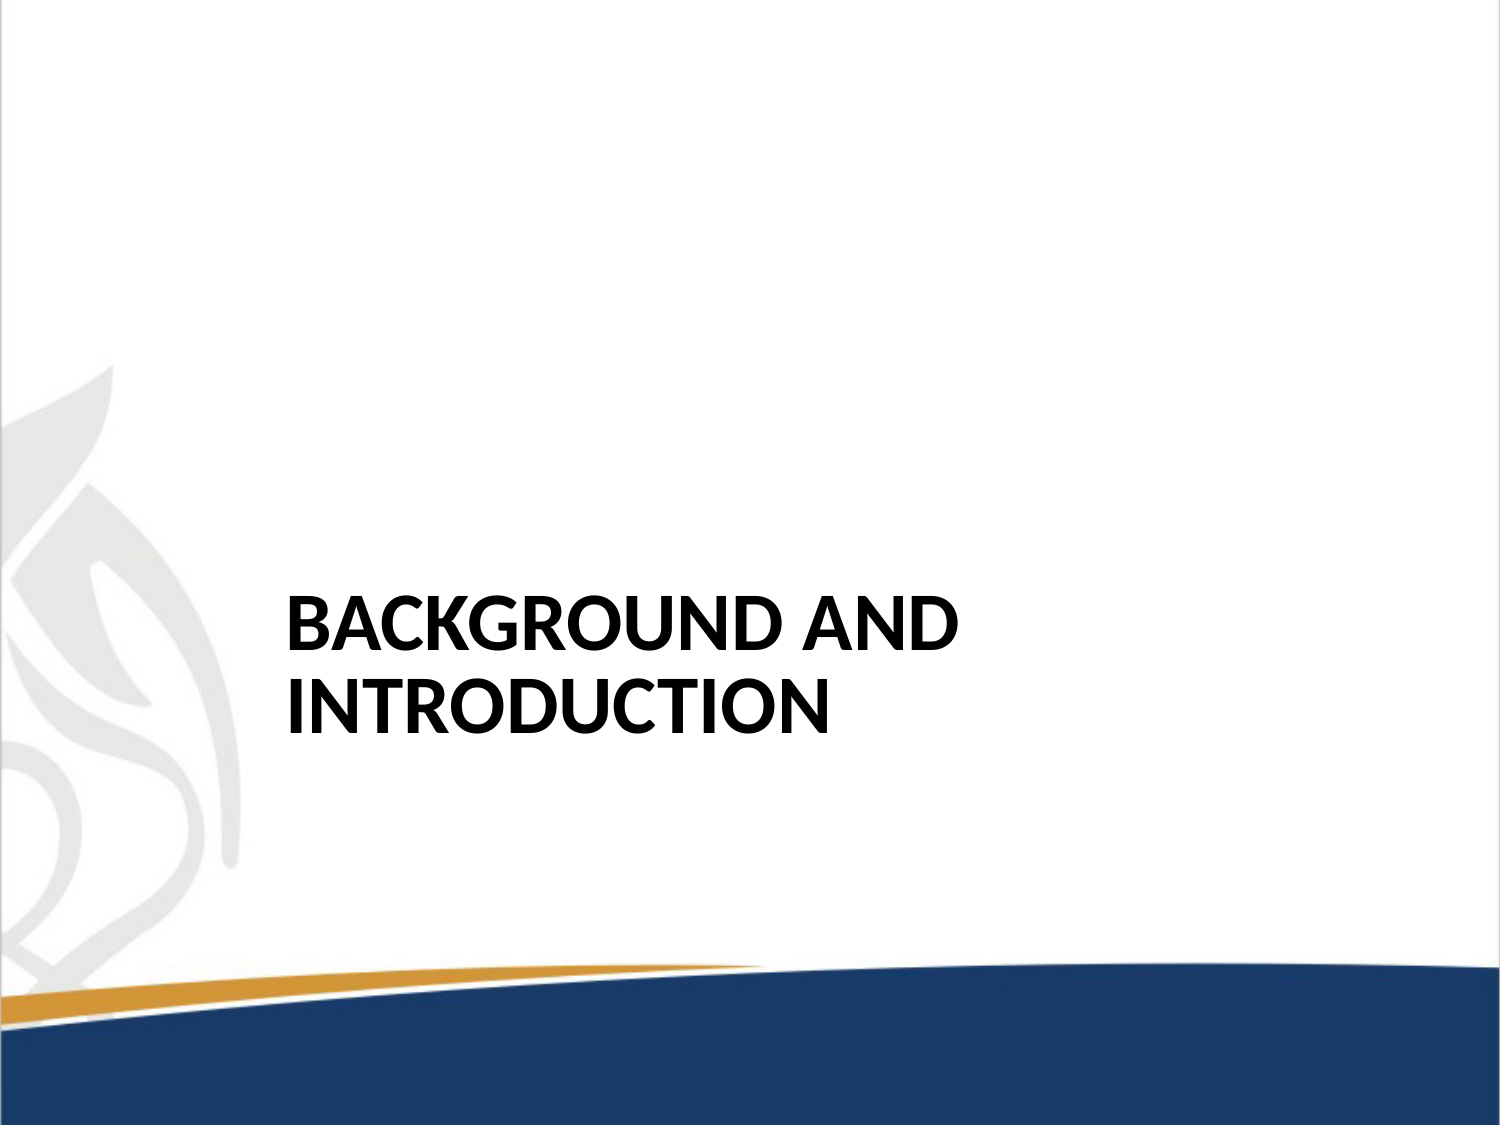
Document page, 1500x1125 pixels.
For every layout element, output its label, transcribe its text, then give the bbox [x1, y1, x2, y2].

title BACKGROUND AND INTRODUCTION [270, 723, 1197, 804]
list [118, 476, 1394, 723]
picture [0, 0, 1500, 1125]
